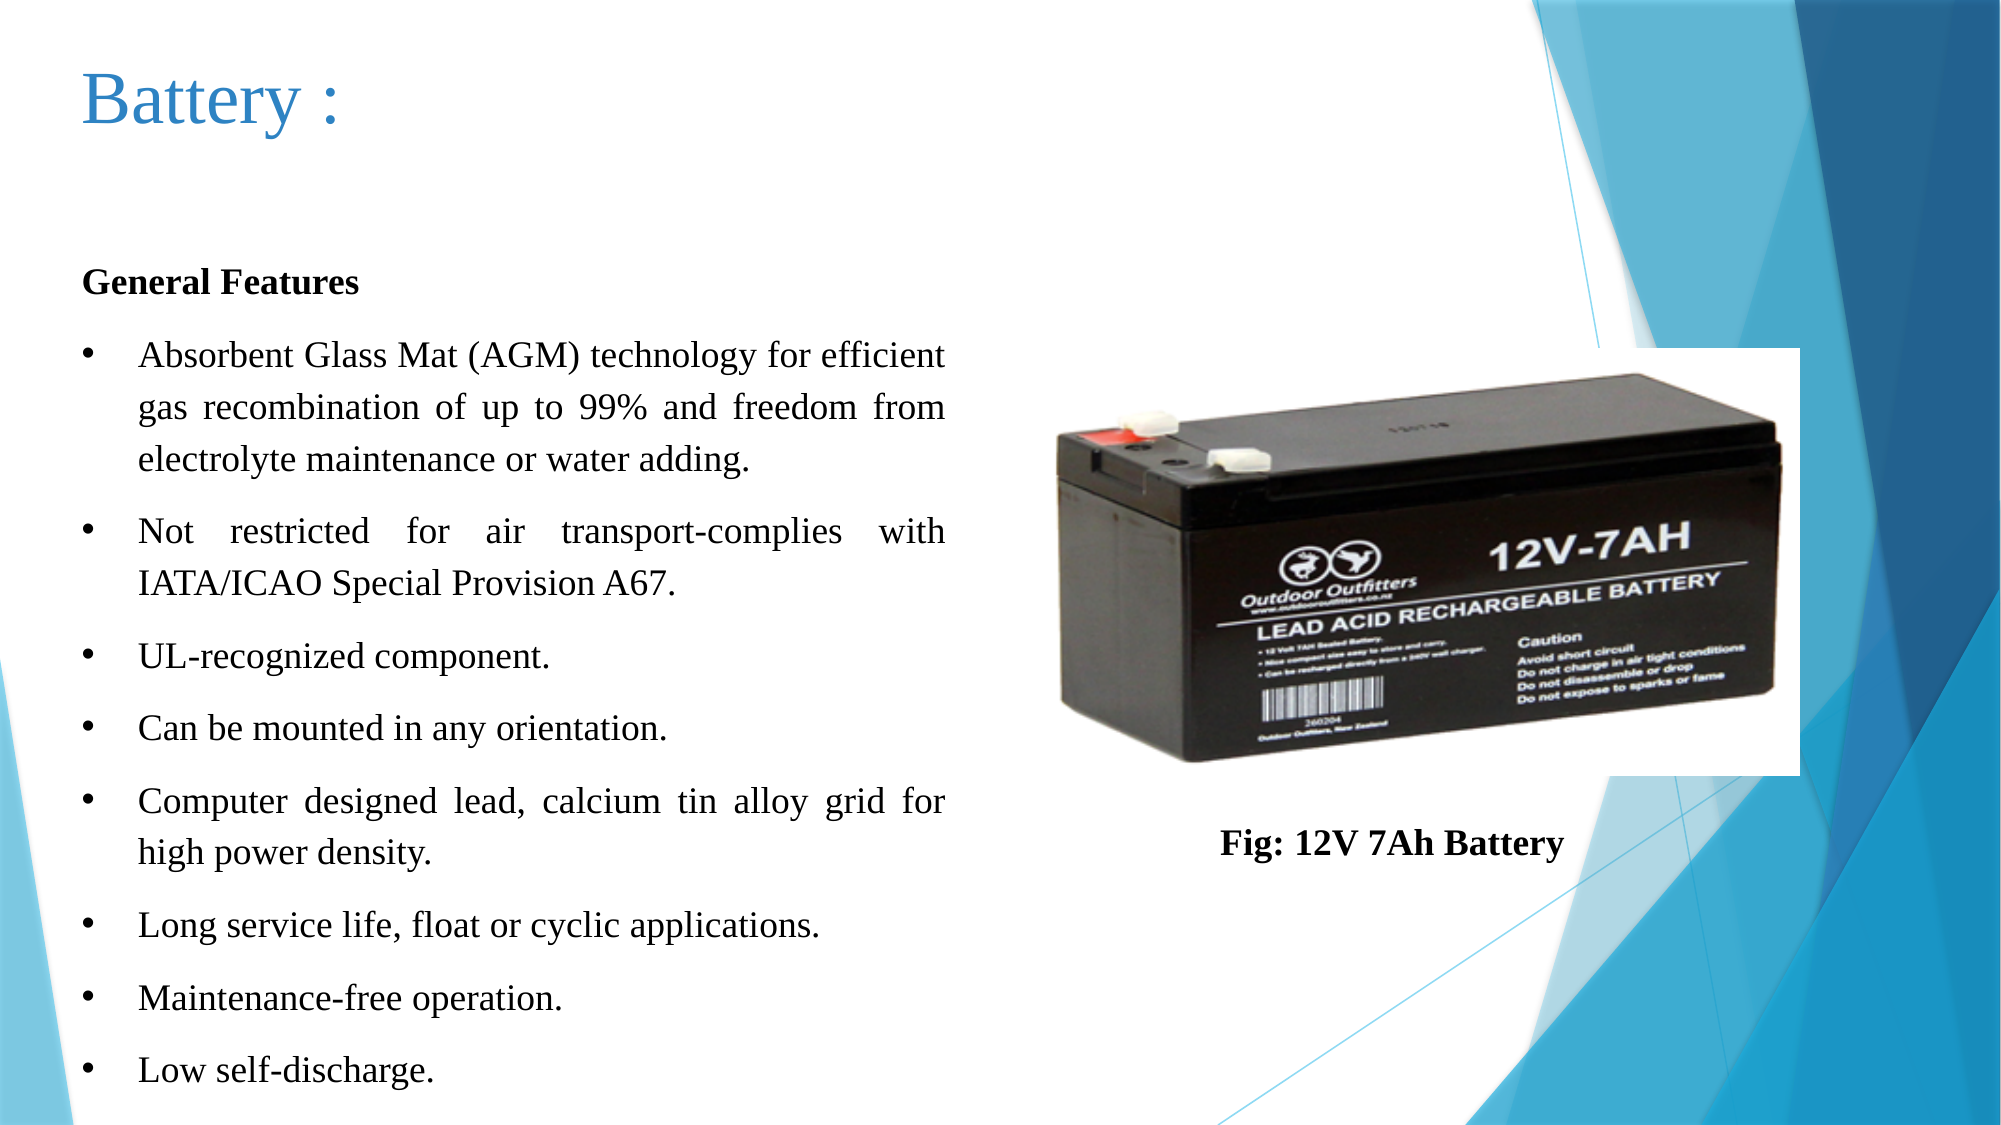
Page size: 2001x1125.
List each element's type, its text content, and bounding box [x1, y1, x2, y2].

text_box Fig: 12V 7Ah Battery [1205, 810, 1749, 916]
text_box General Features Absorbent Glass Mat (AGM) technology for efficient gas recombination of up to 99% and freedom from electrolyte maintenance or water adding. Not restricted for air transport-complies with IATA/ICAO Special Provision A67. UL-recognized component. Can be mounted in any orientation. Computer designed lead, calcium tin alloy grid for high power density. Long service life, float or cyclic applications. Maintenance-free operation. Low self-discharge. [66, 243, 962, 1125]
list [1038, 348, 1800, 777]
title Battery : [66, 40, 1478, 220]
